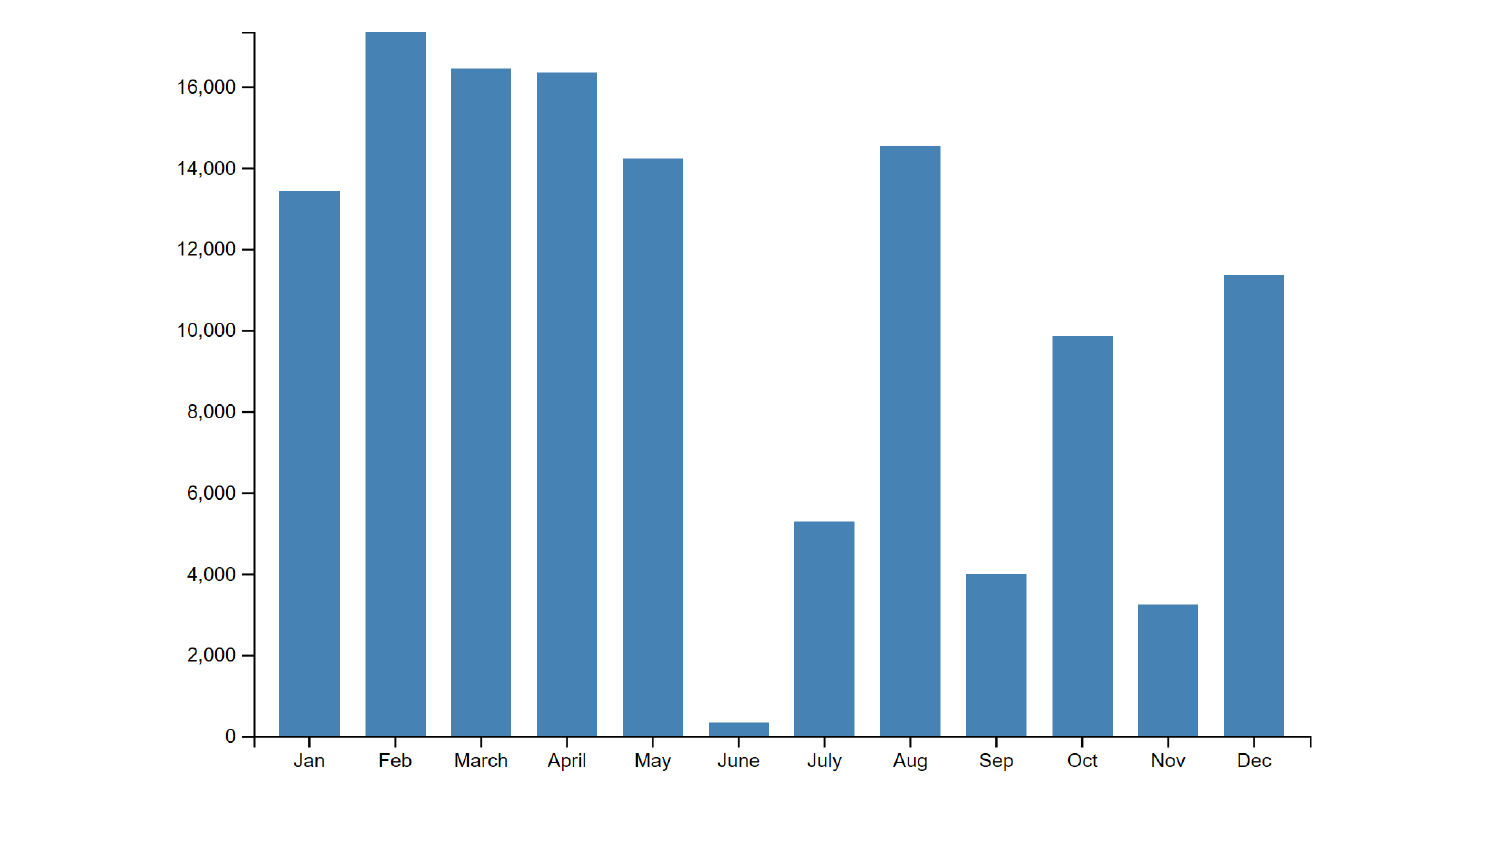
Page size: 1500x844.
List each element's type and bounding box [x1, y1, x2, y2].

picture [92, 14, 1408, 810]
